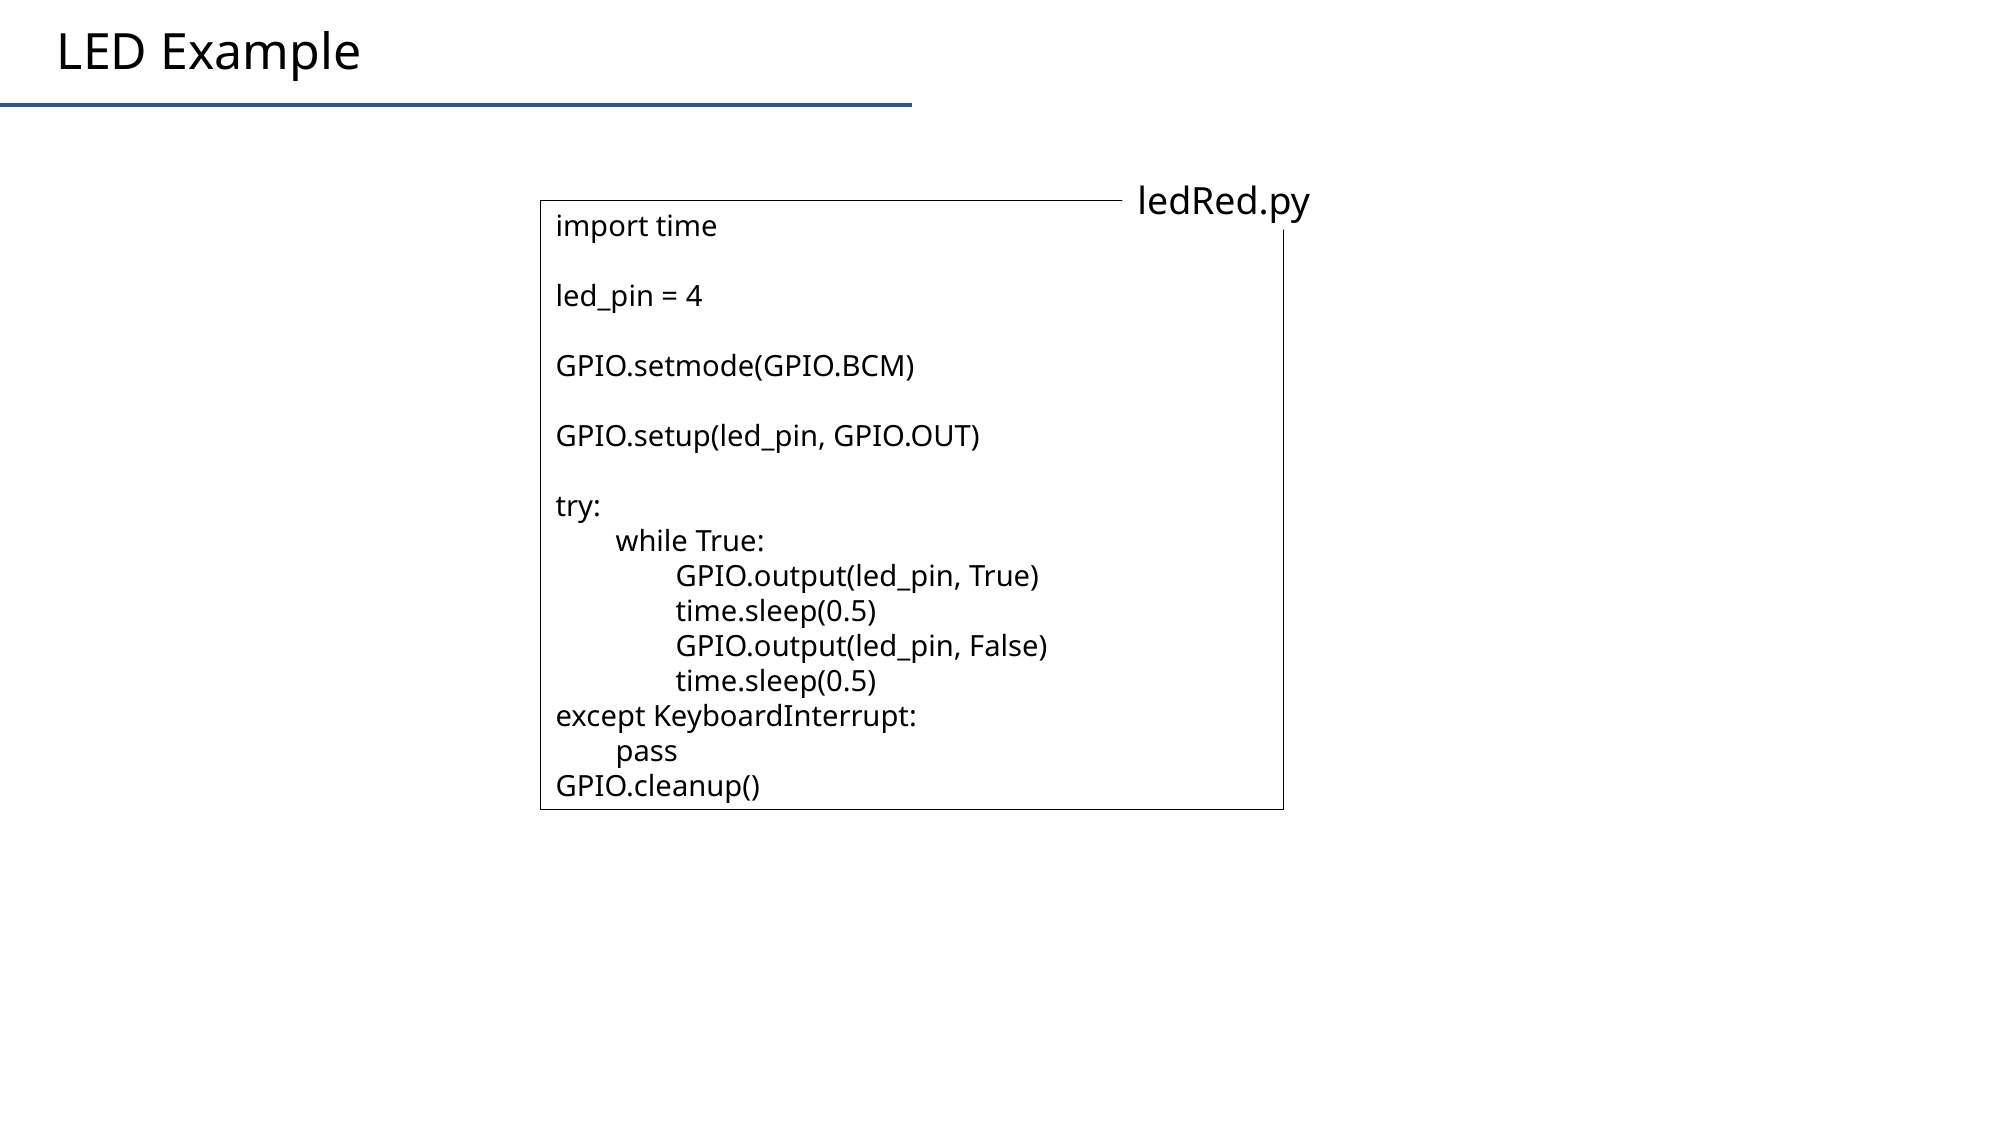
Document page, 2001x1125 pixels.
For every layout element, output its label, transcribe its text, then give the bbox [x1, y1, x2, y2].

text_box ledRed.py [1122, 169, 1325, 230]
text_box import time led_pin = 4 GPIO.setmode(GPIO.BCM) GPIO.setup(led_pin, GPIO.OUT) try: while True: GPIO.output(led_pin, True) time.sleep(0.5) GPIO.output(led_pin, False) time.sleep(0.5) except KeyboardInterrupt: pass GPIO.cleanup() [540, 200, 1284, 810]
text_box LED Example [42, 12, 377, 88]
